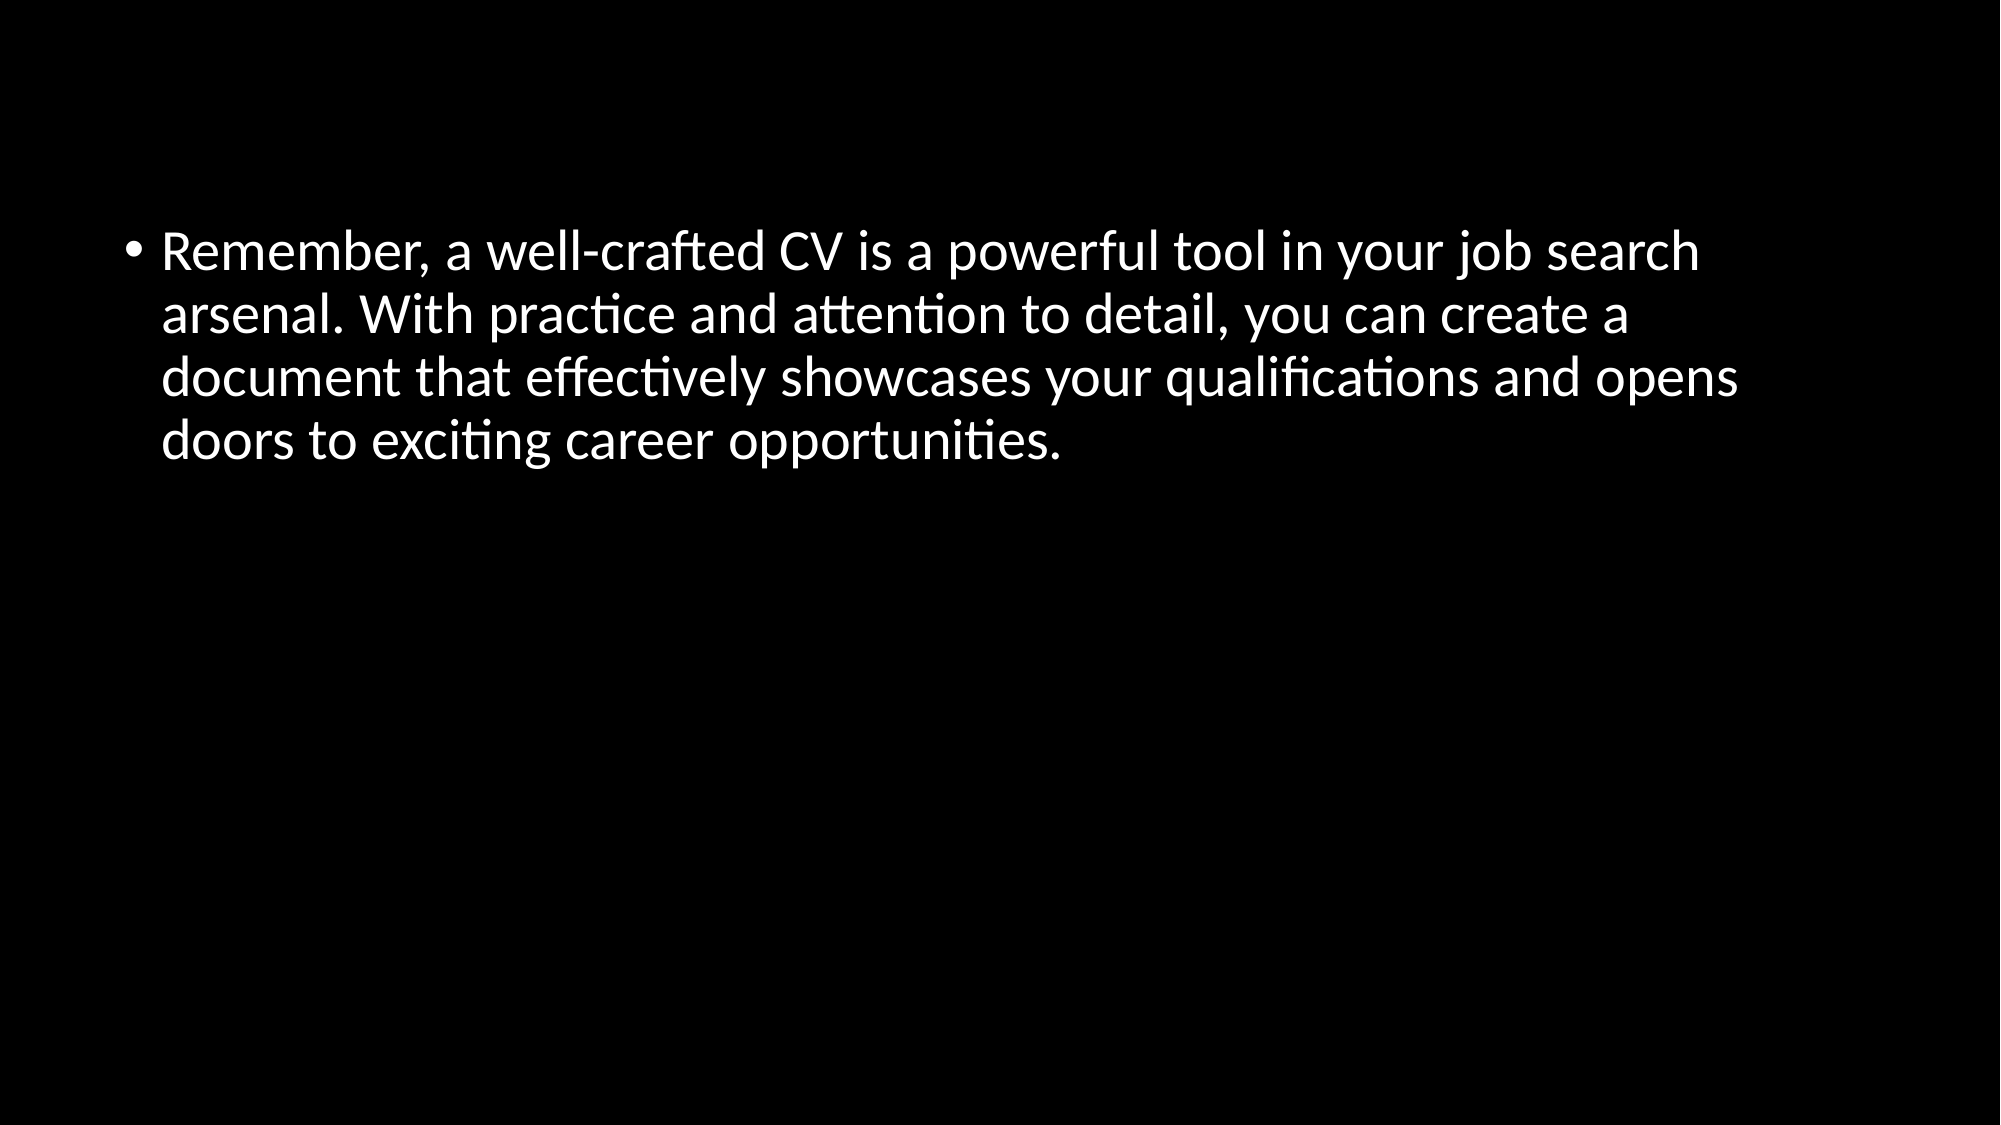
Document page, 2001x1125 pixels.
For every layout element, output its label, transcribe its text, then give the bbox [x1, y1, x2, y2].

list Remember, a well-crafted CV is a powerful tool in your job search arsenal. With practice and attention to detail, you can create a document that effectively showcases your qualifications and opens doors to exciting career opportunities. [108, 212, 1834, 927]
